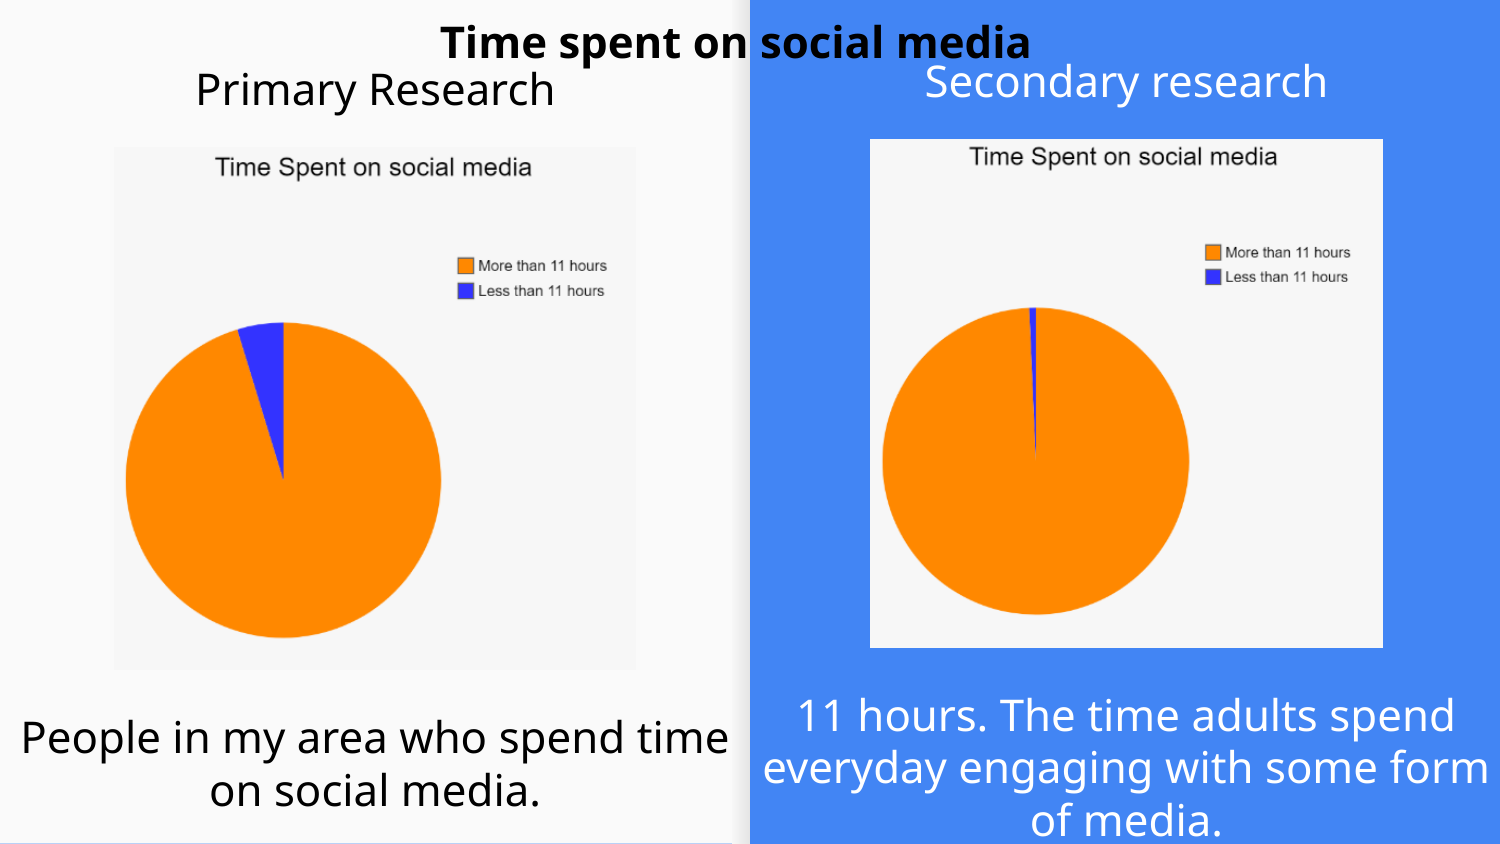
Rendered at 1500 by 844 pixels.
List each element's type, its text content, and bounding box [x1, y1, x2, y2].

subtitle Secondary research [794, 38, 1459, 115]
picture [869, 138, 1383, 648]
subtitle Time spent on social media [410, 0, 1074, 76]
picture [114, 147, 636, 671]
subtitle Primary Research [43, 47, 708, 123]
subtitle 11 hours. The time adults spend everyday engaging with some form of media. [734, 672, 1500, 822]
subtitle People in my area who spend time on social media. [0, 695, 751, 799]
